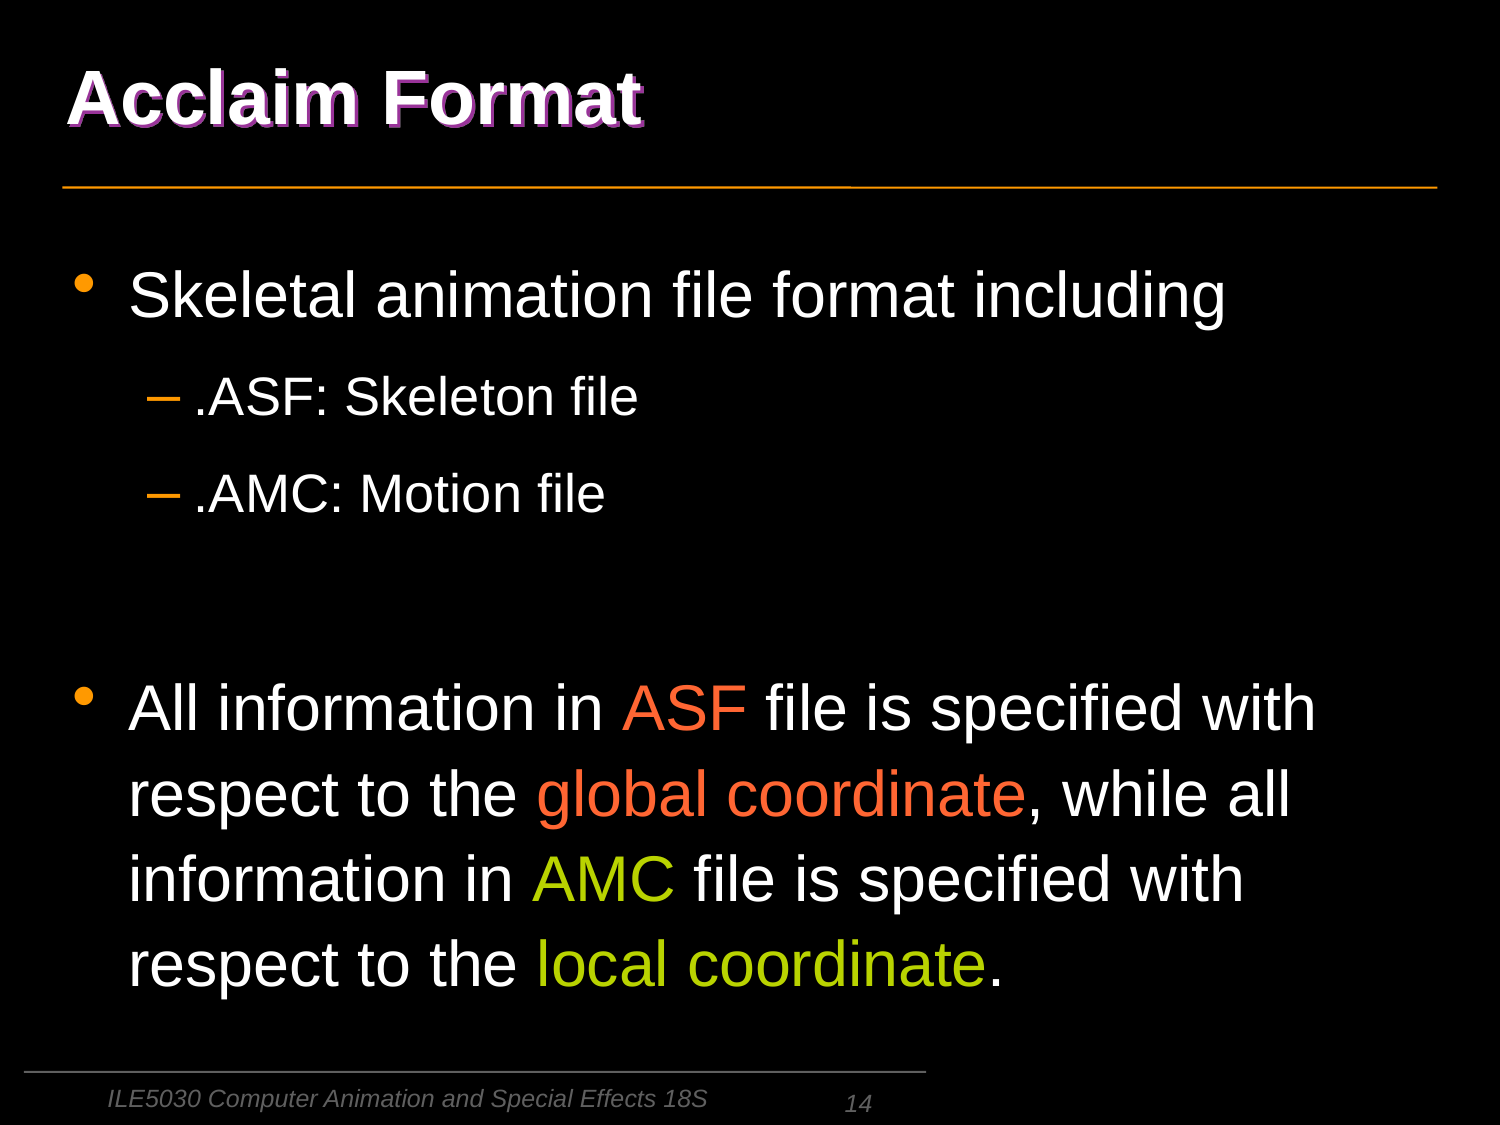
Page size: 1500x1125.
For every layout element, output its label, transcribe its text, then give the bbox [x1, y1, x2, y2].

slide_number 14 [537, 1084, 888, 1125]
footer ILE5030 Computer Animation and Special Effects 18S [92, 1074, 838, 1125]
title Acclaim Format [50, 0, 1150, 188]
list Skeletal animation file format including .ASF: Skeleton file .AMC: Motion file All information in ASF file is specified with respect to the global coordinate, while all information in AMC file is specified with respect to the local coordinate. [57, 542, 1438, 1063]
list Skeletal animation file format including .ASF: Skeleton file .AMC: Motion file All information in ASF file is specified with respect to the global coordinate, while all information in AMC file is specified with respect to the local coordinate. [57, 237, 1438, 541]
